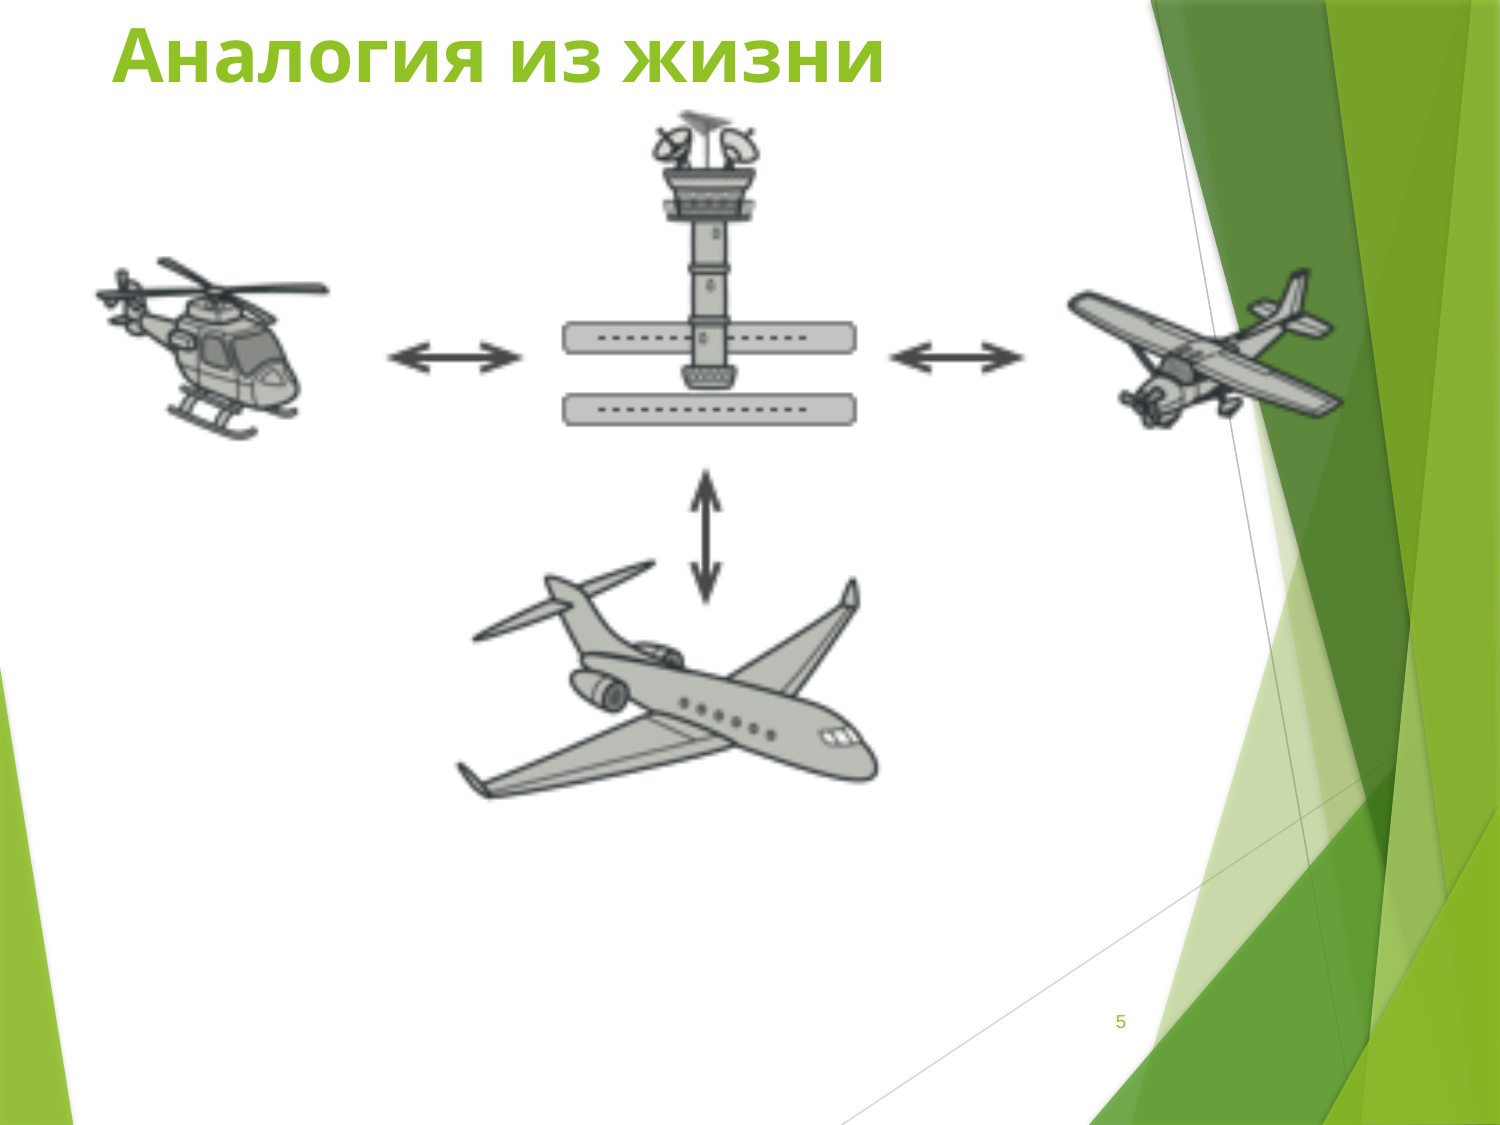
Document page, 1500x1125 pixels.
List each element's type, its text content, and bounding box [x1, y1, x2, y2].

title Аналогия из жизни [97, 0, 1139, 107]
picture [61, 107, 1388, 825]
slide_number 5 [1057, 991, 1142, 1051]
